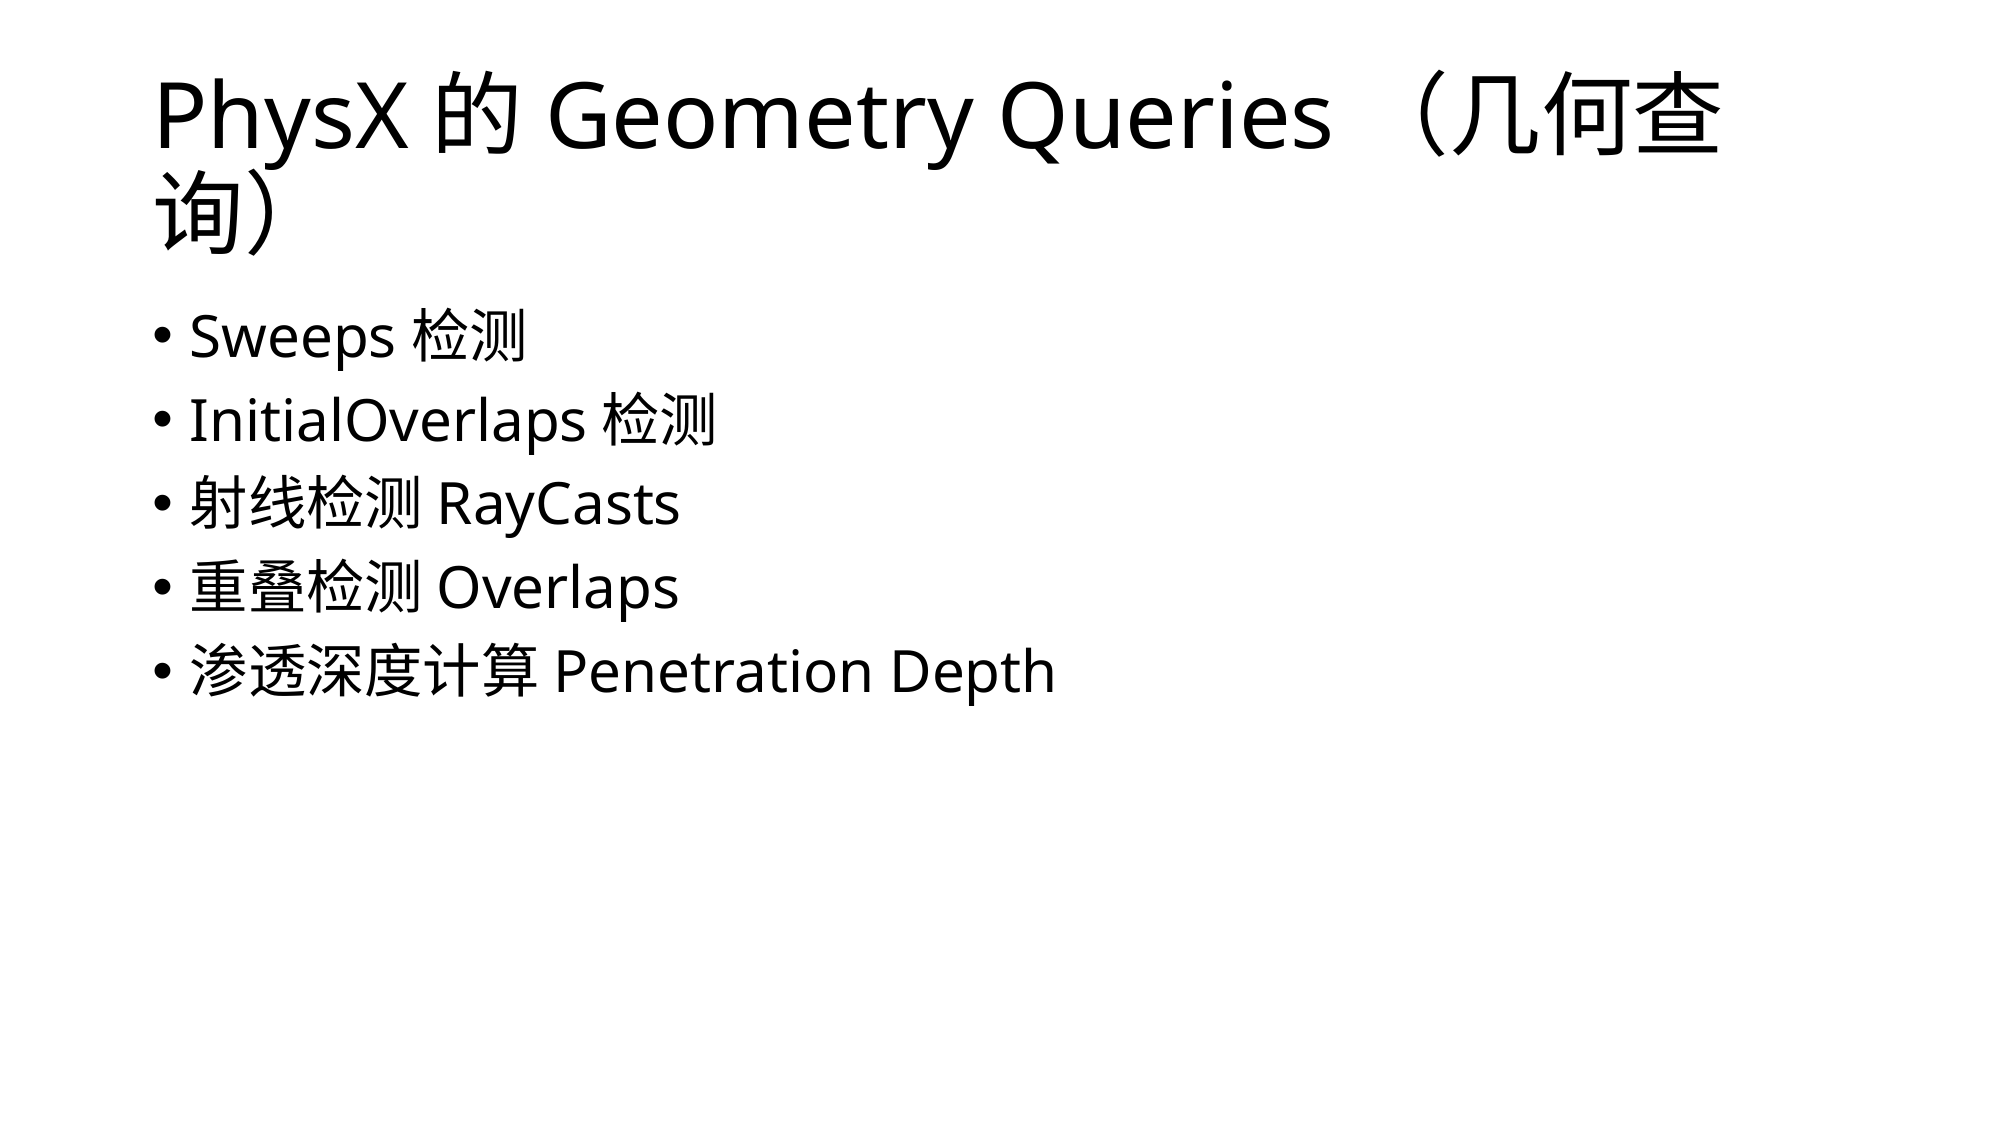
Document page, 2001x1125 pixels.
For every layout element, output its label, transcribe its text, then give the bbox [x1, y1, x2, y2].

title PhysX的Geometry Queries（几何查询） [137, 59, 1863, 278]
list Sweeps检测 InitialOverlaps检测 射线检测RayCasts 重叠检测Overlaps 渗透深度计算Penetration Depth [137, 299, 1863, 931]
